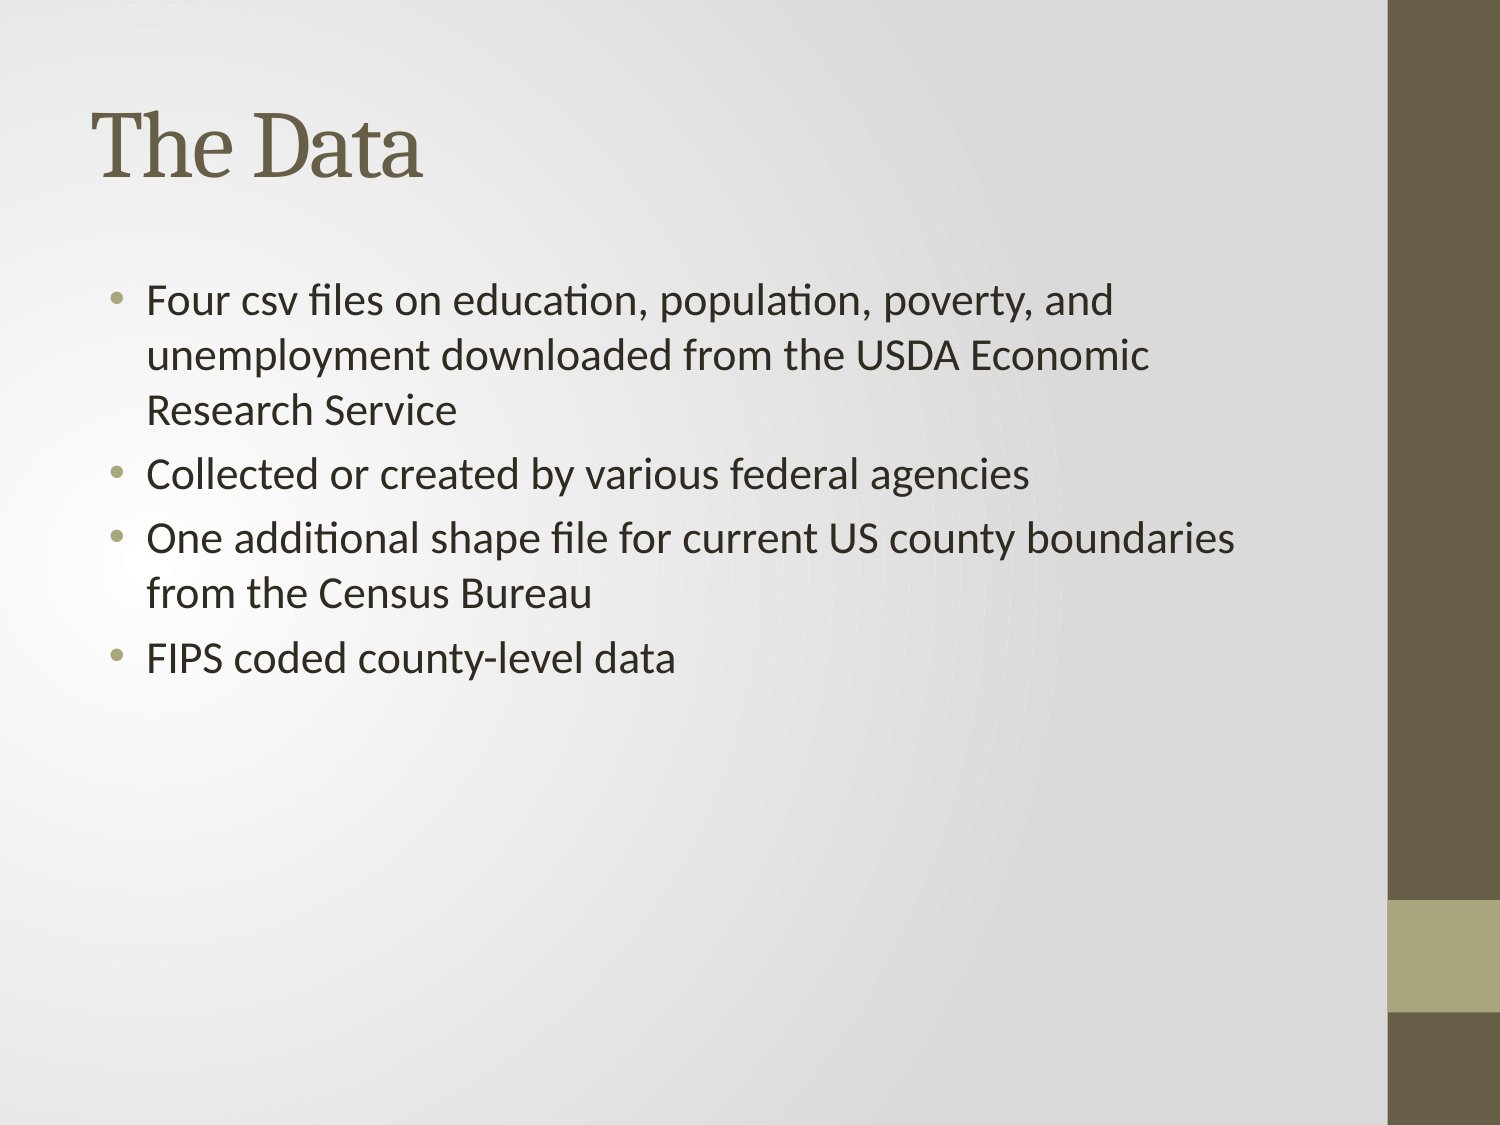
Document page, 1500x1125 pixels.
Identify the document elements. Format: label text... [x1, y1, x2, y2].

list Four csv files on education, population, poverty, and unemployment downloaded from the USDA Economic Research Service Collected or created by various federal agencies One additional shape file for current US county boundaries from the Census Bureau FIPS coded county-level data [75, 262, 1325, 1050]
title The Data [75, 45, 1325, 233]
